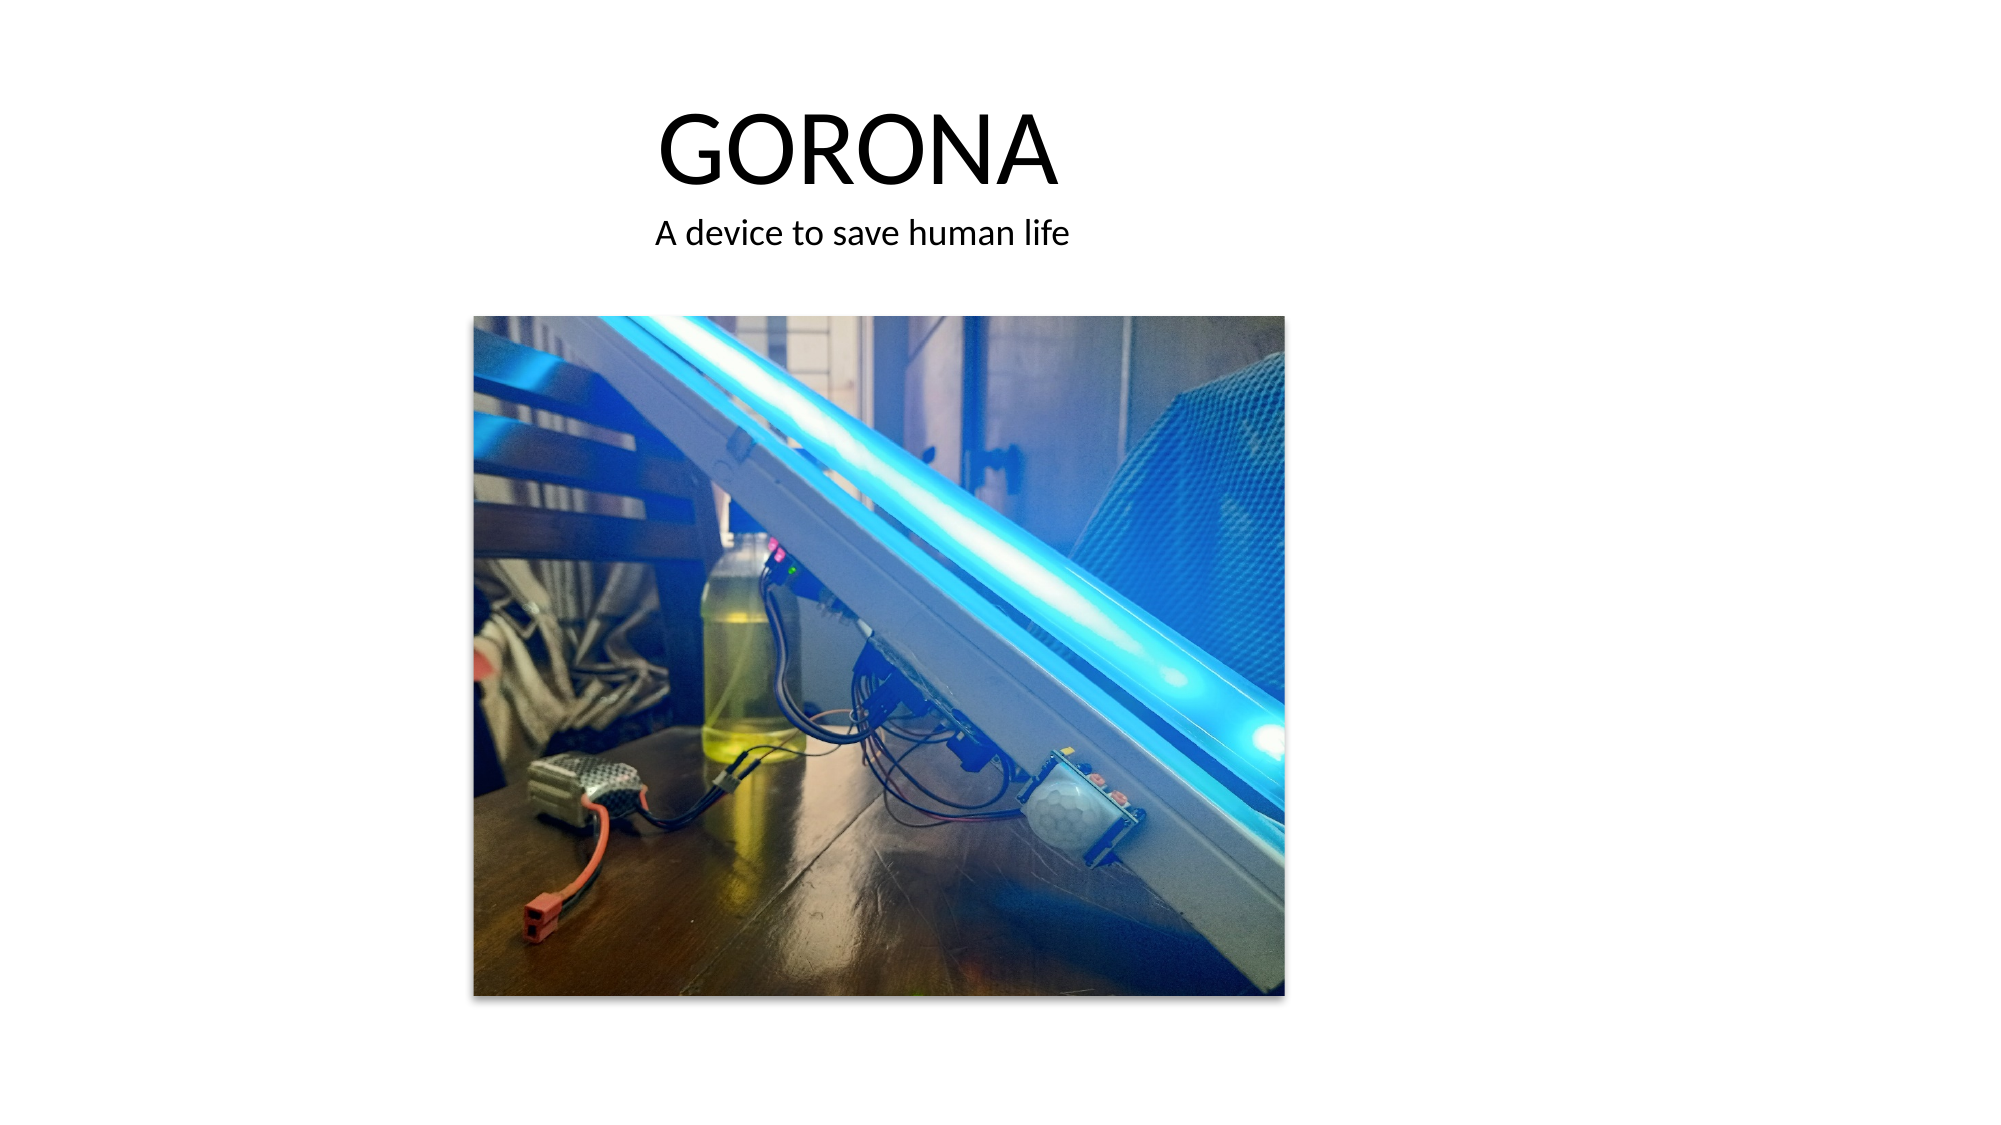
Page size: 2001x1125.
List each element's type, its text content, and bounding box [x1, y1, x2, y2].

title GORONA [596, 67, 1122, 216]
picture [473, 316, 1285, 996]
text_box A device to save human life [640, 200, 1404, 261]
